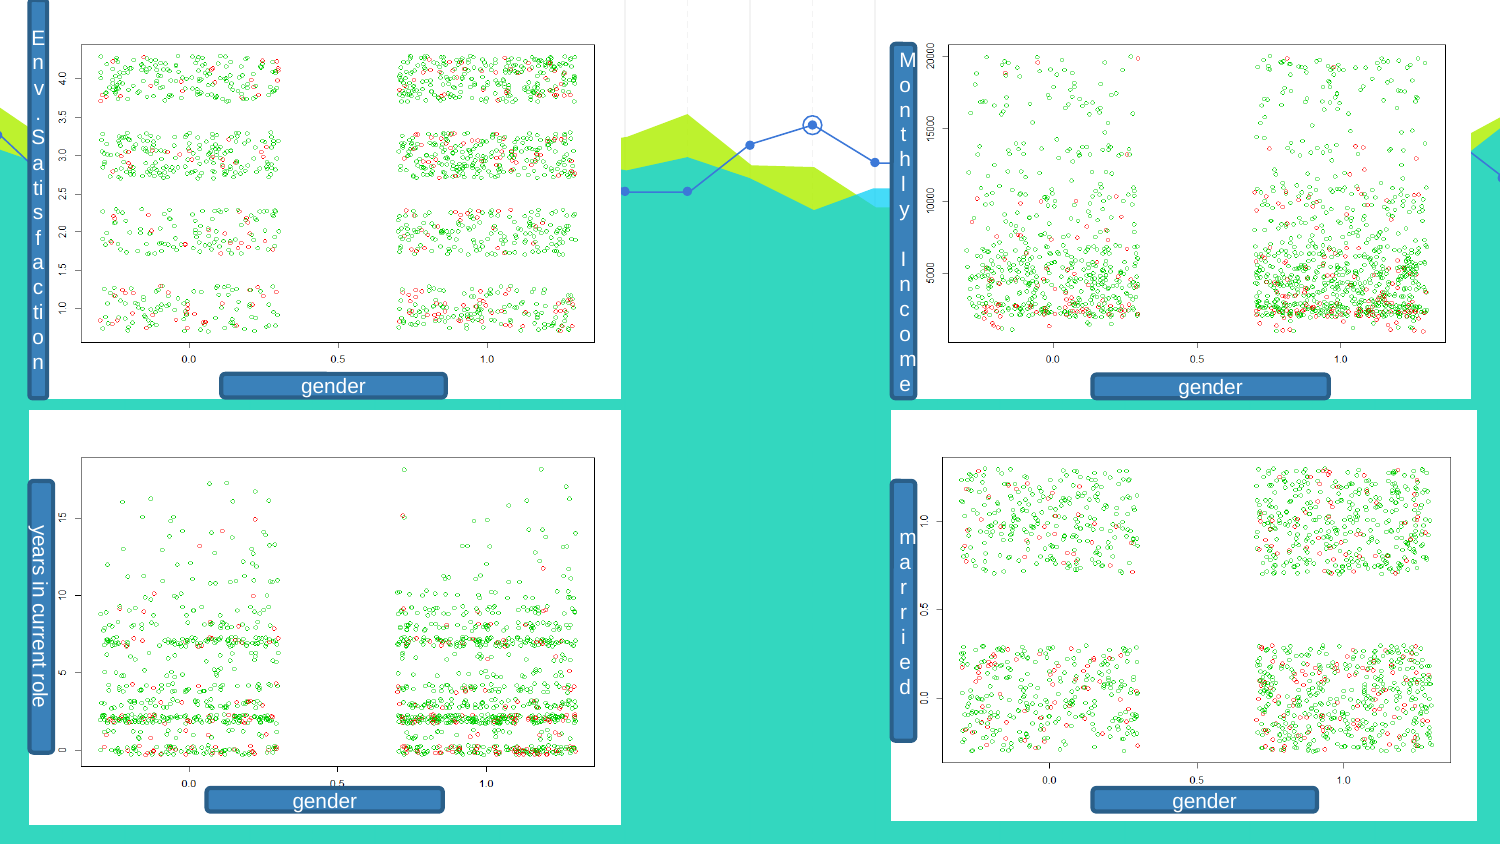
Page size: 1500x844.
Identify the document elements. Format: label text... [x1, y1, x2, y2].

picture [29, 409, 621, 825]
text_box Monthly Income [889, 42, 893, 400]
picture [898, 0, 1471, 399]
picture [891, 409, 1477, 821]
picture [29, 0, 621, 399]
